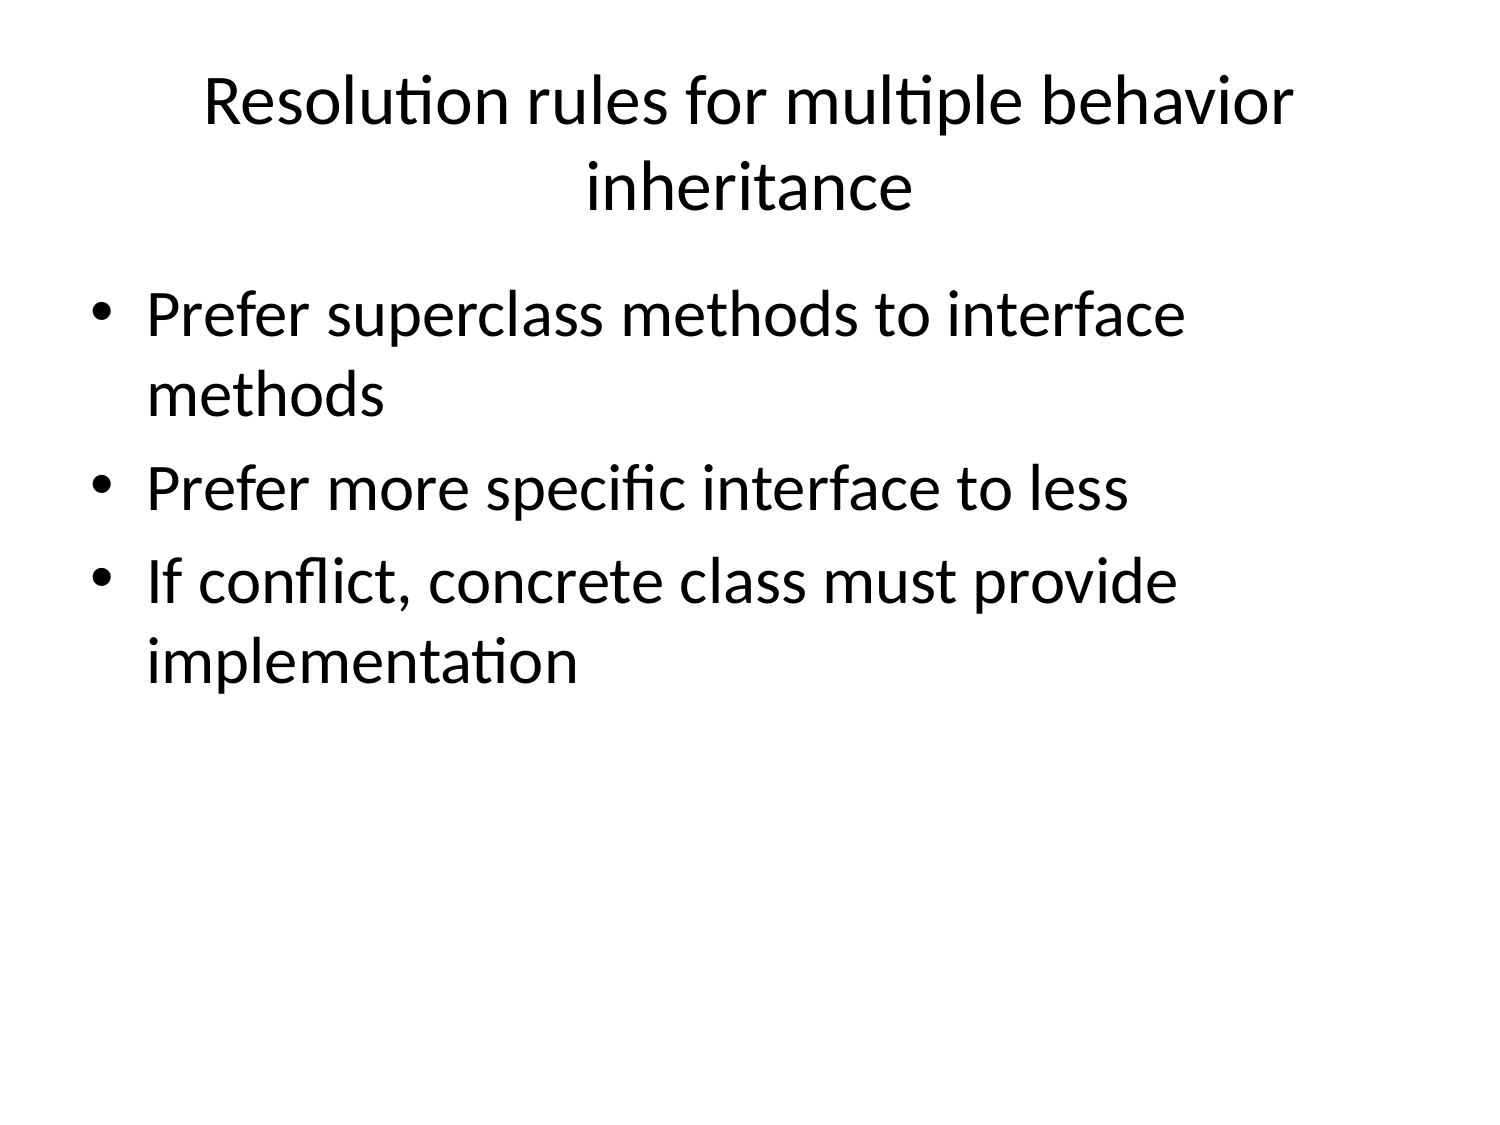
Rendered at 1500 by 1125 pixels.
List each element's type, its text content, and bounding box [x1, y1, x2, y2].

list Prefer superclass methods to interface methods Prefer more specific interface to less If conflict, concrete class must provide implementation [75, 262, 1425, 1005]
title Resolution rules for multiple behavior inheritance [75, 45, 1425, 233]
